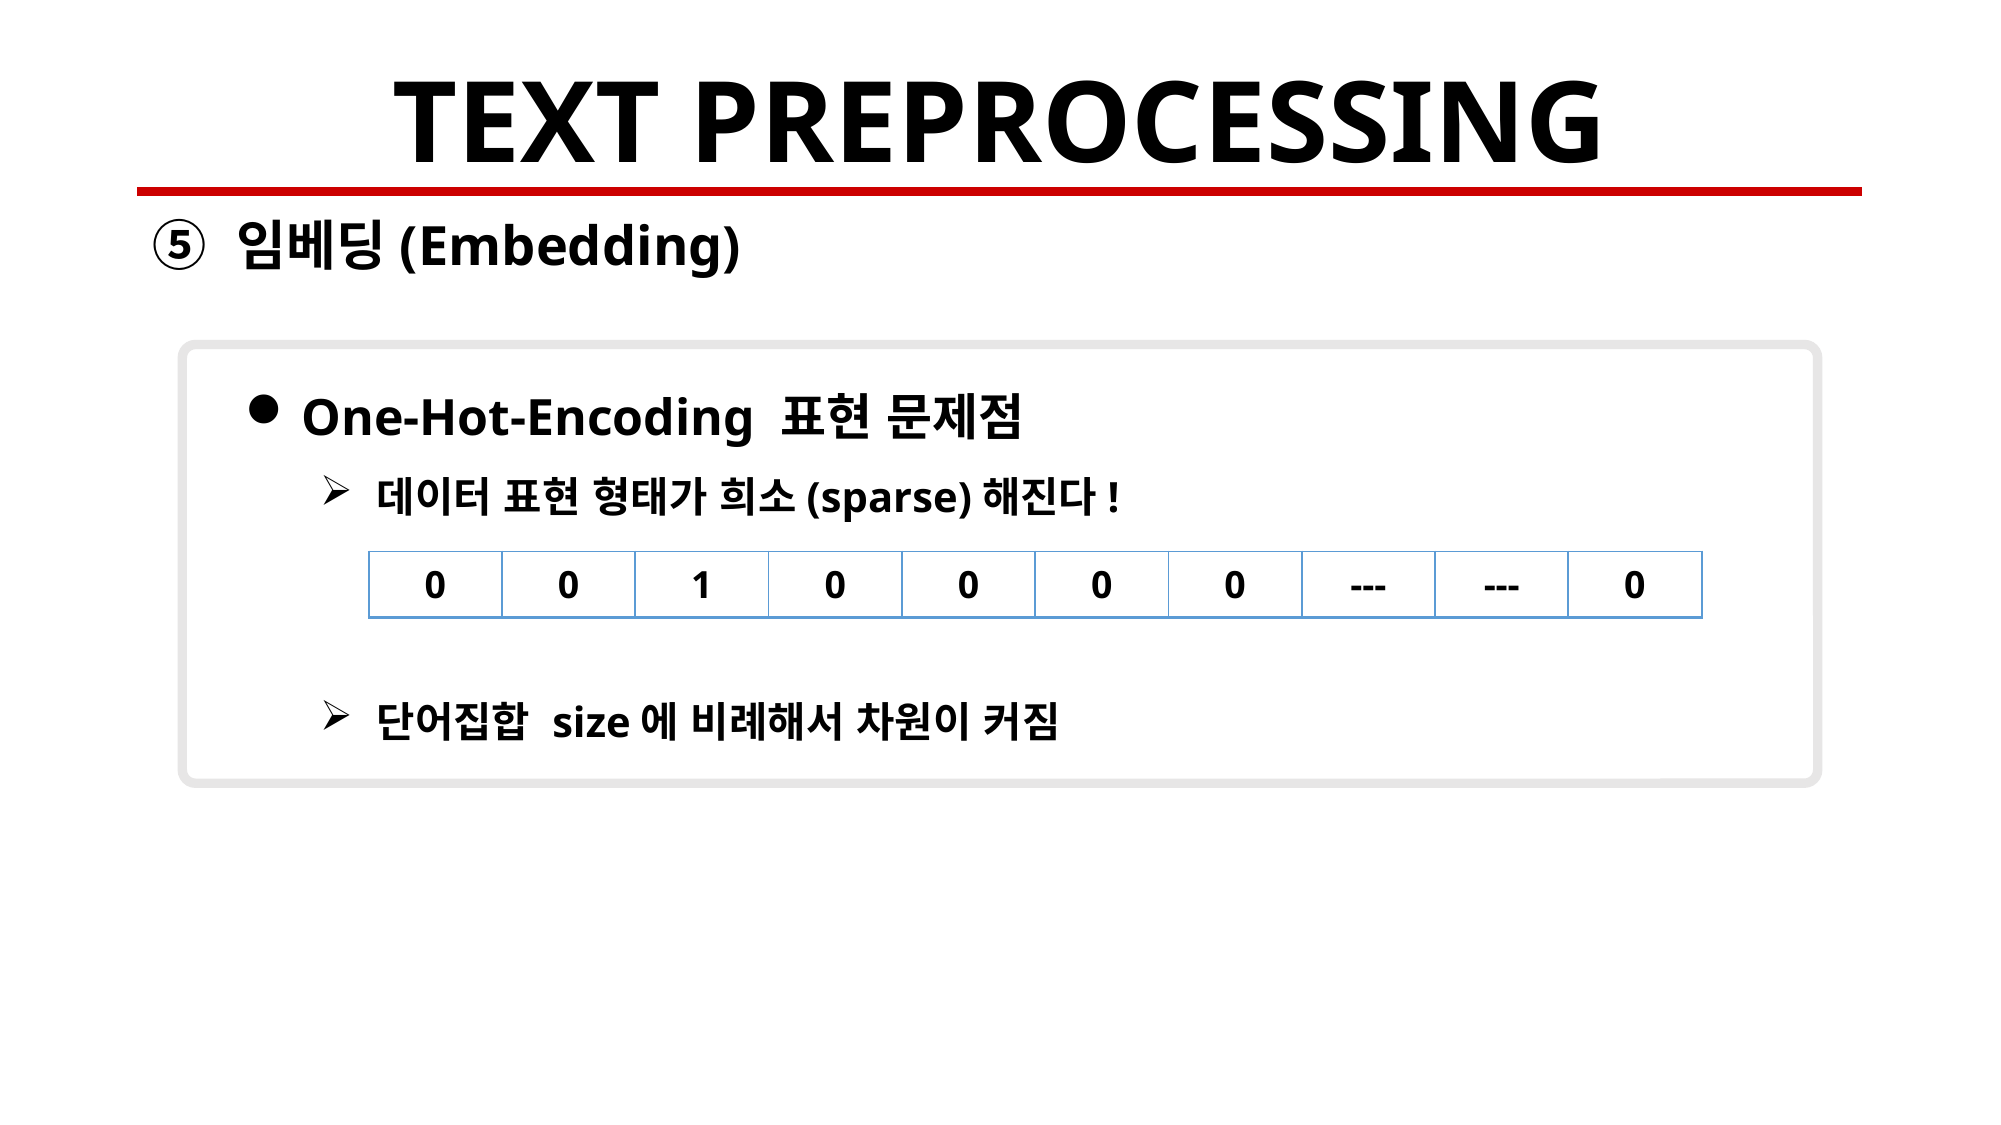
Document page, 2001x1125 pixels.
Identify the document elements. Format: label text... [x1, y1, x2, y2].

table_header 0 [769, 552, 901, 616]
text_box One-Hot-Encoding 표현 문제점 데이터 표현 형태가 희소(sparse)해진다! 단어집합 size에 비례해서 차원이 커짐 [181, 343, 1819, 785]
table_header 0 [370, 552, 501, 616]
table_header 1 [636, 552, 768, 616]
list 임베딩(Embedding) [137, 211, 1863, 1014]
table_header 0 [503, 552, 634, 616]
table_header 0 [903, 552, 1034, 616]
table_header 0 [1169, 552, 1301, 616]
table_header 0 [1036, 552, 1168, 616]
table_header --- [1436, 552, 1567, 616]
table_header --- [1303, 552, 1434, 616]
table_header 0 [1569, 552, 1701, 616]
title TEXT PREPROCESSING [137, 59, 1863, 191]
